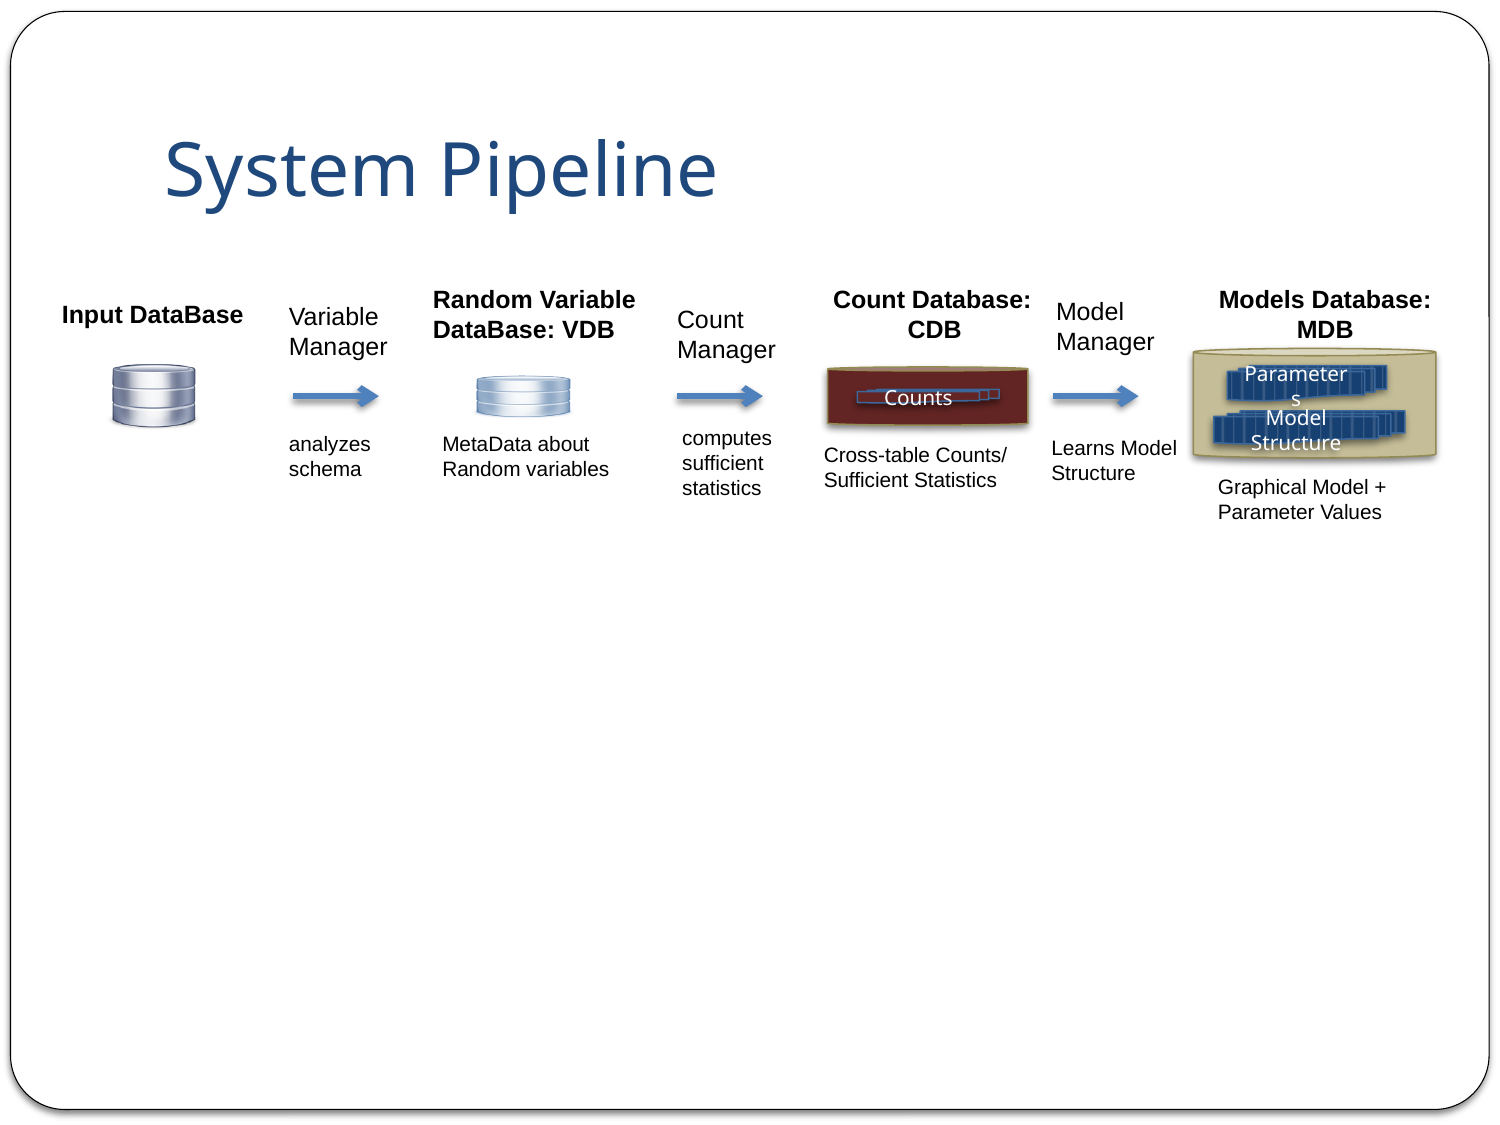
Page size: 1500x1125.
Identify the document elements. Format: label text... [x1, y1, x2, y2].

text_box computes sufficient statistics [667, 417, 789, 507]
text_box [1192, 351, 1437, 459]
text_box Model Structure [1213, 410, 1406, 445]
text_box MetaData about Random variables [427, 423, 649, 488]
text_box Counts [856, 388, 1000, 404]
text_box [826, 366, 1029, 426]
text_box Cross-table Counts/ Sufficient Statistics [809, 434, 1061, 500]
title System Pipeline [150, 38, 794, 227]
picture [96, 357, 211, 435]
text_box Random Variable DataBase: VDB [418, 275, 658, 351]
text_box Model Manager [1041, 288, 1182, 363]
text_box analyzes schema [274, 423, 396, 489]
text_box Learns Model Structure [1036, 427, 1200, 493]
text_box Input DataBase [19, 290, 273, 336]
text_box Models Database: MDB [1181, 275, 1469, 351]
text_box Parameters [1226, 364, 1388, 402]
text_box Count Manager [662, 296, 804, 371]
text_box Variable Manager [274, 293, 415, 368]
text_box Graphical Model + Parameter Values [1203, 466, 1426, 532]
text_box Count Database: CDB [818, 275, 1052, 351]
picture [460, 370, 588, 422]
table_cell …. [1222, 368, 1390, 410]
